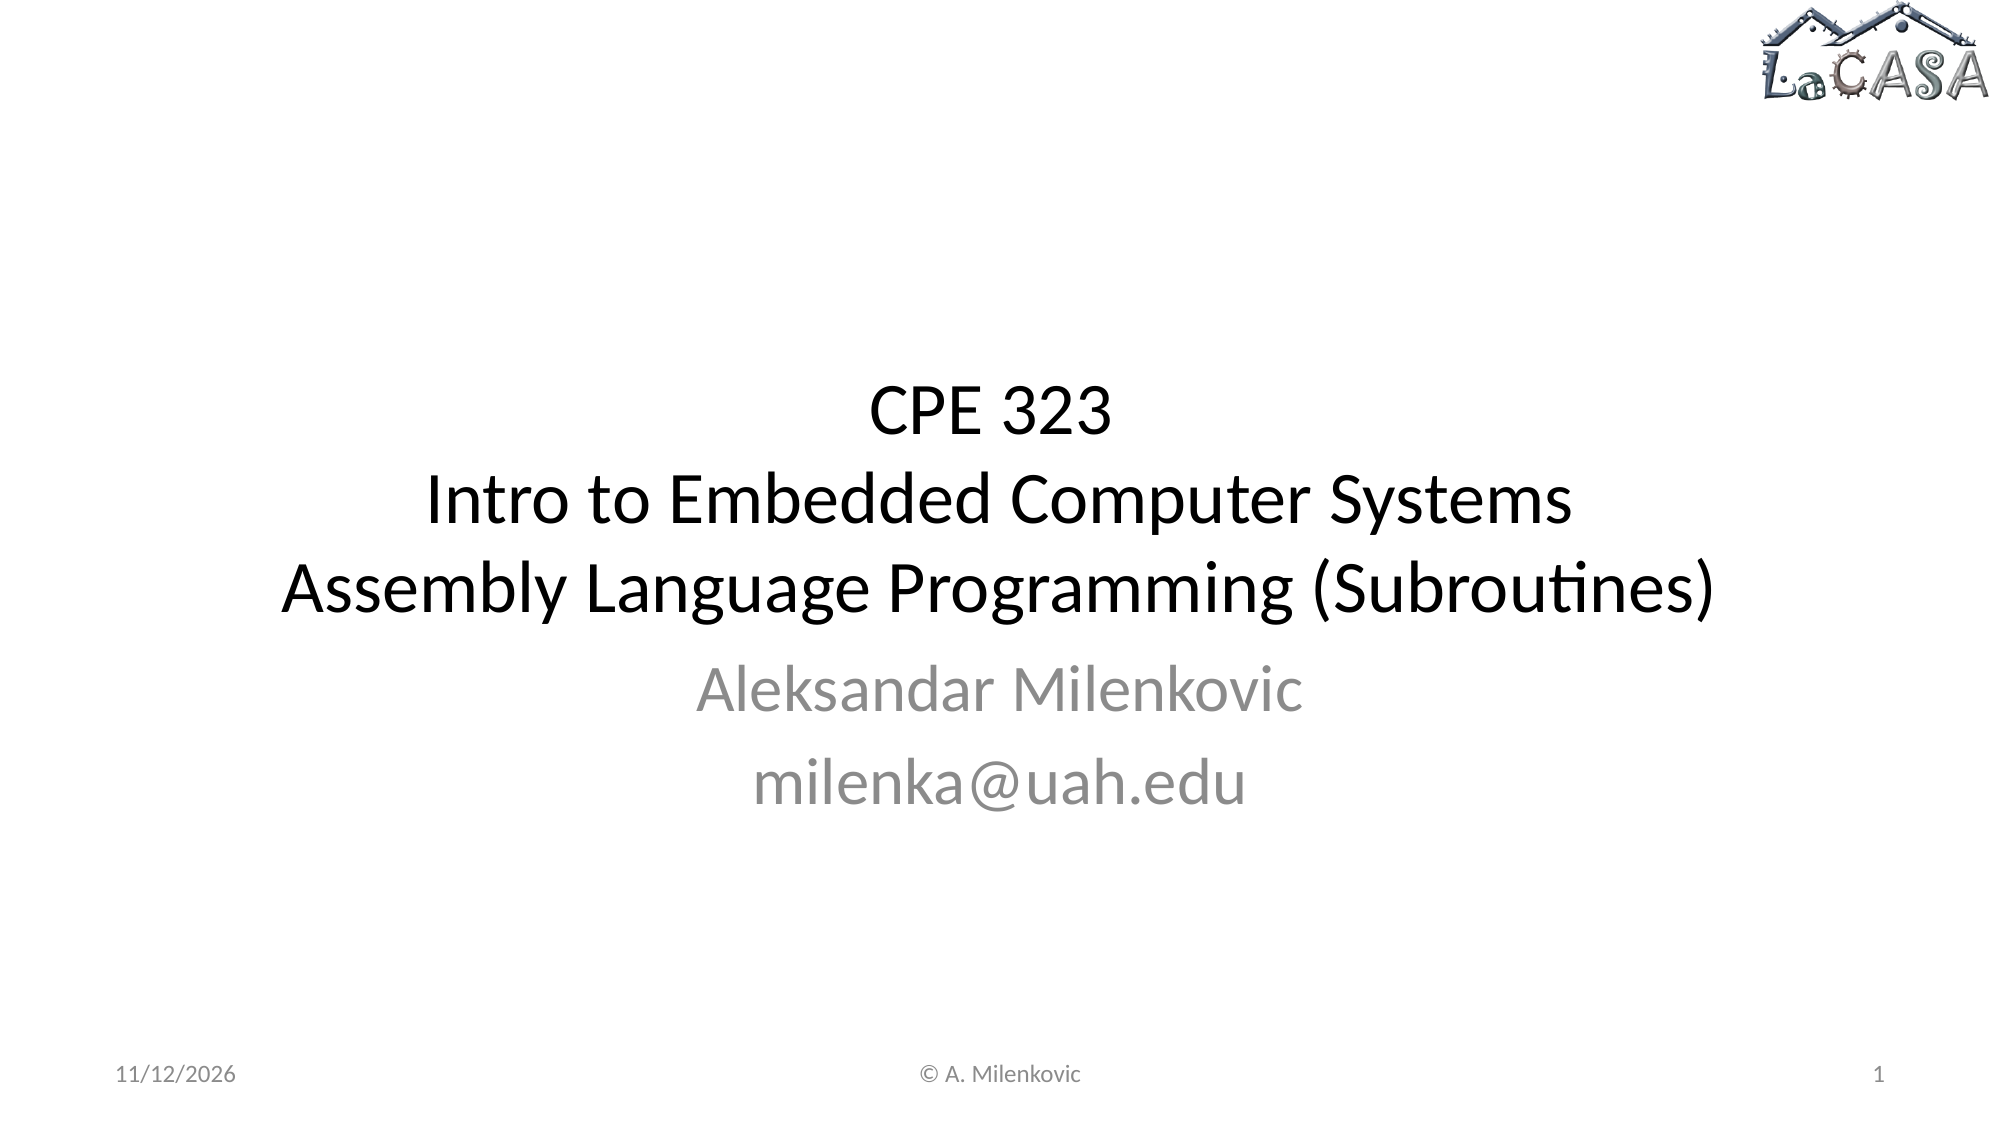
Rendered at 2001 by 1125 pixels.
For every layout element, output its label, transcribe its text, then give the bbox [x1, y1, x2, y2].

picture [1748, 0, 2000, 108]
subtitle Aleksandar Milenkovic milenka@uah.edu [300, 637, 1700, 925]
footer © A. Milenkovic [683, 1042, 1317, 1103]
slide_number 1 [1433, 1042, 1900, 1103]
title CPE 323 Intro to Embedded Computer Systems Assembly Language Programming (Subroutines) [150, 349, 1850, 638]
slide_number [99, 1042, 567, 1103]
